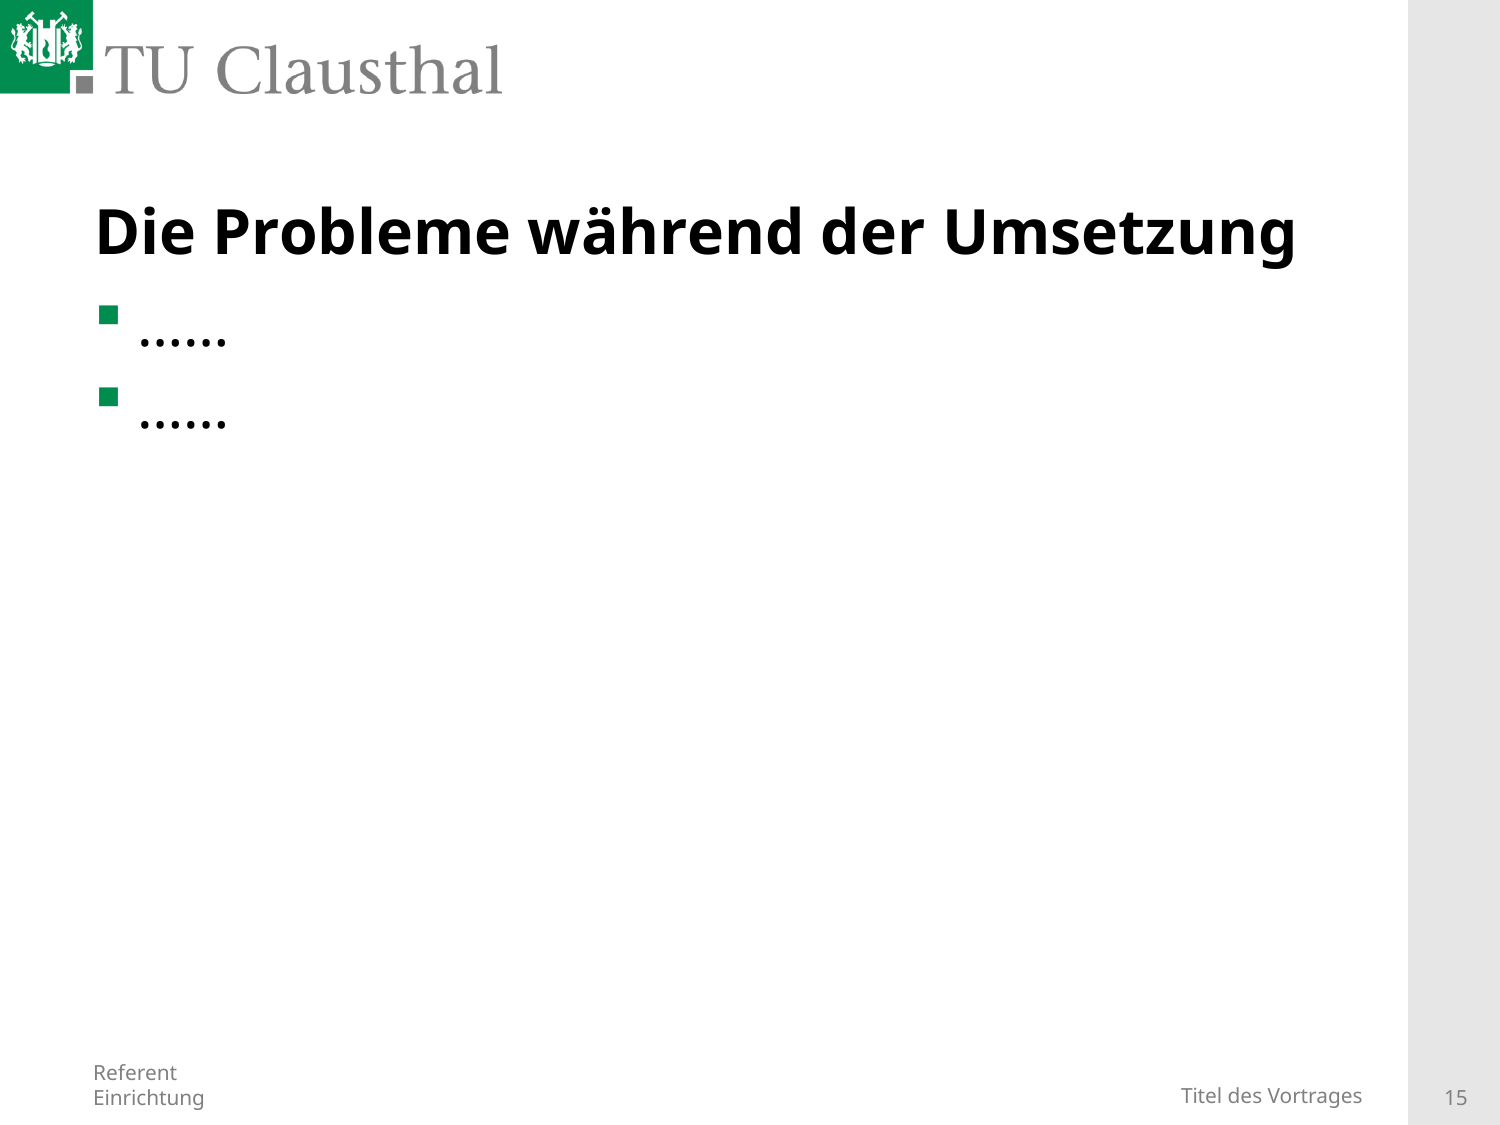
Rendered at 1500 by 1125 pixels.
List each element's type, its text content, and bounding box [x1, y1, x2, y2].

title Die Probleme während der Umsetzung [79, 184, 1375, 268]
picture [0, 0, 502, 94]
list …… …… [78, 280, 1379, 988]
